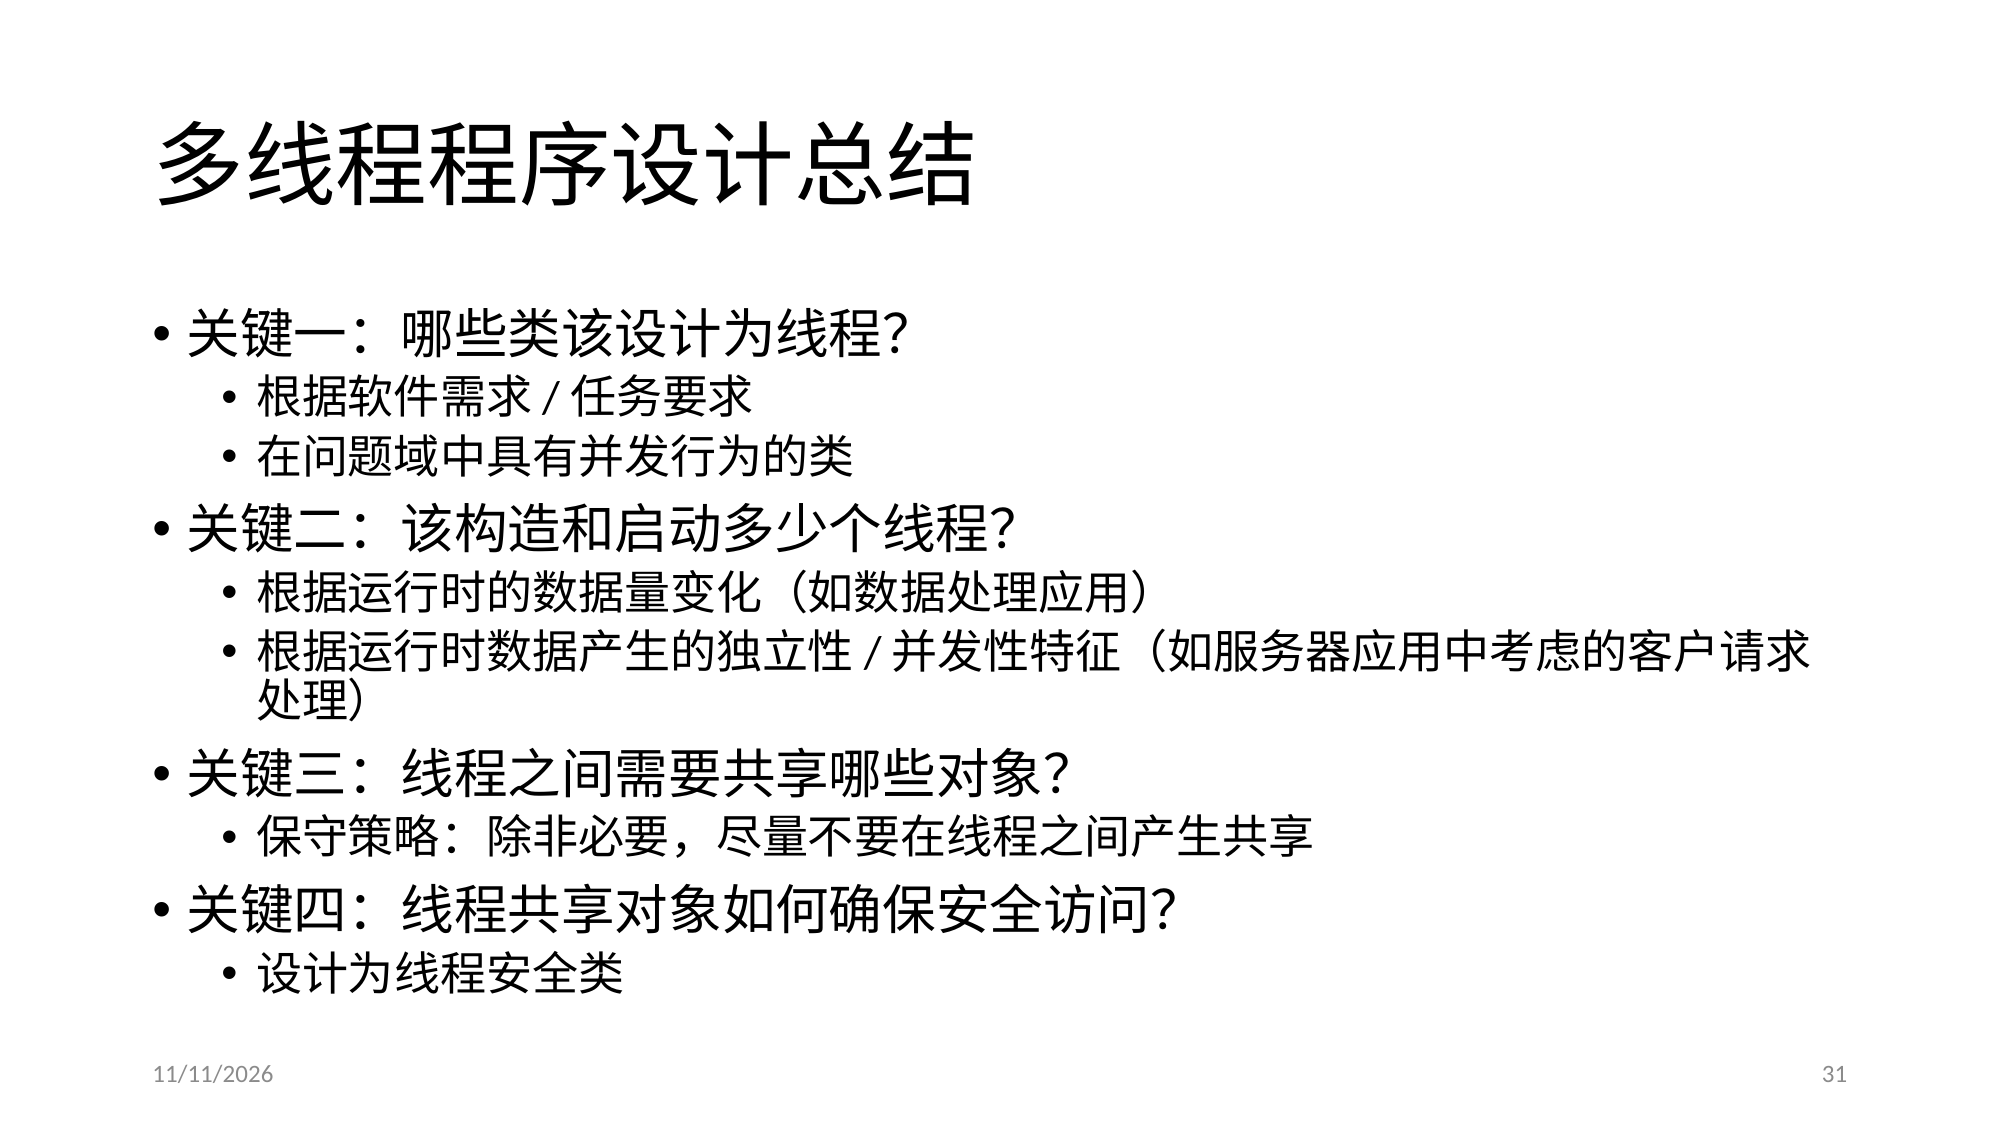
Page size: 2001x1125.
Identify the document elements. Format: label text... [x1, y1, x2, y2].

slide_number 31 [1412, 1042, 1863, 1103]
title 多线程程序设计总结 [137, 59, 1863, 278]
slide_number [137, 1042, 588, 1103]
list 关键一：哪些类该设计为线程？ 根据软件需求/任务要求 在问题域中具有并发行为的类 关键二：该构造和启动多少个线程？ 根据运行时的数据量变化（如数据处理应用） 根据运行时数据产生的独立性/并发性特征（如服务器应用中考虑的客户请求处理） 关键三：线程之间需要共享哪些对象？ 保守策略：除非必要，尽量不要在线程之间产生共享 关键四：线程共享对象如何确保安全访问？ 设计为线程安全类 [137, 299, 1863, 1014]
